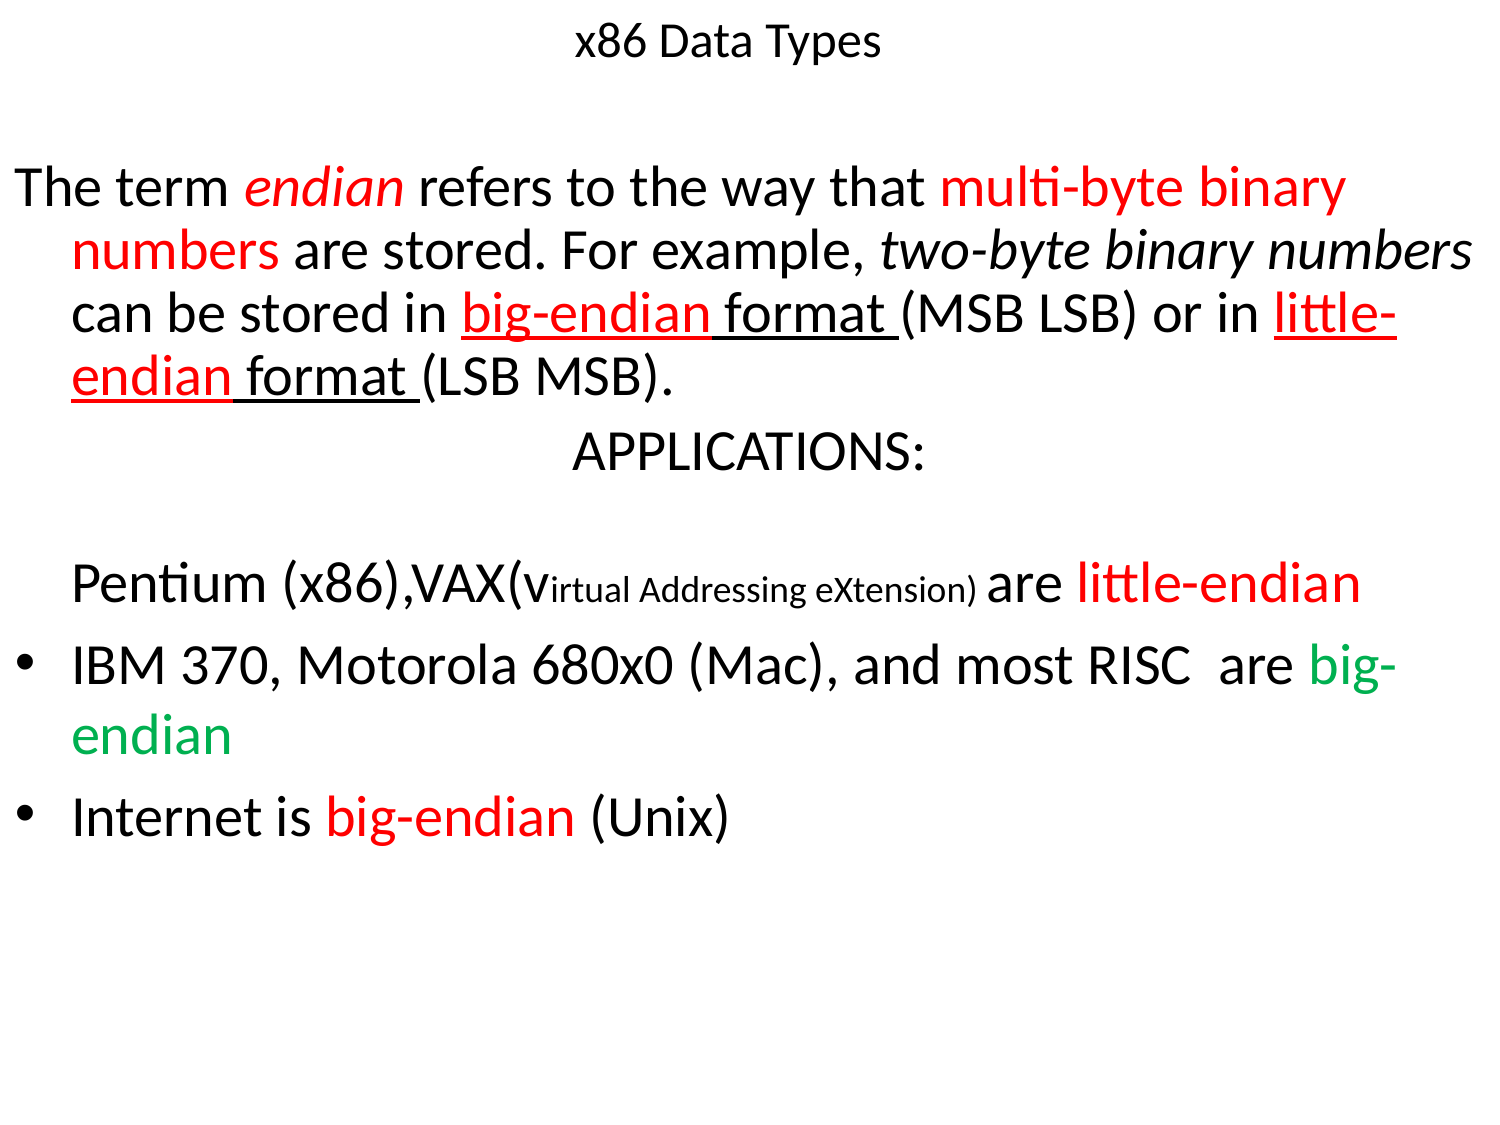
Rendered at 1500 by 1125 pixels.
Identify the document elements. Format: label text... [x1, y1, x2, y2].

title x86 Data Types [64, 0, 1415, 75]
list The term endian refers to the way that multi-byte binary numbers are stored. For example, two-byte binary numbers can be stored in big-endian format (MSB LSB) or in little-endian format (LSB MSB). APPLICATIONS: Pentium (x86),VAX(virtual Addressing eXtension) are little-endian IBM 370, Motorola 680x0 (Mac), and most RISC are big-endian Internet is big-endian (Unix) [0, 149, 1500, 1125]
